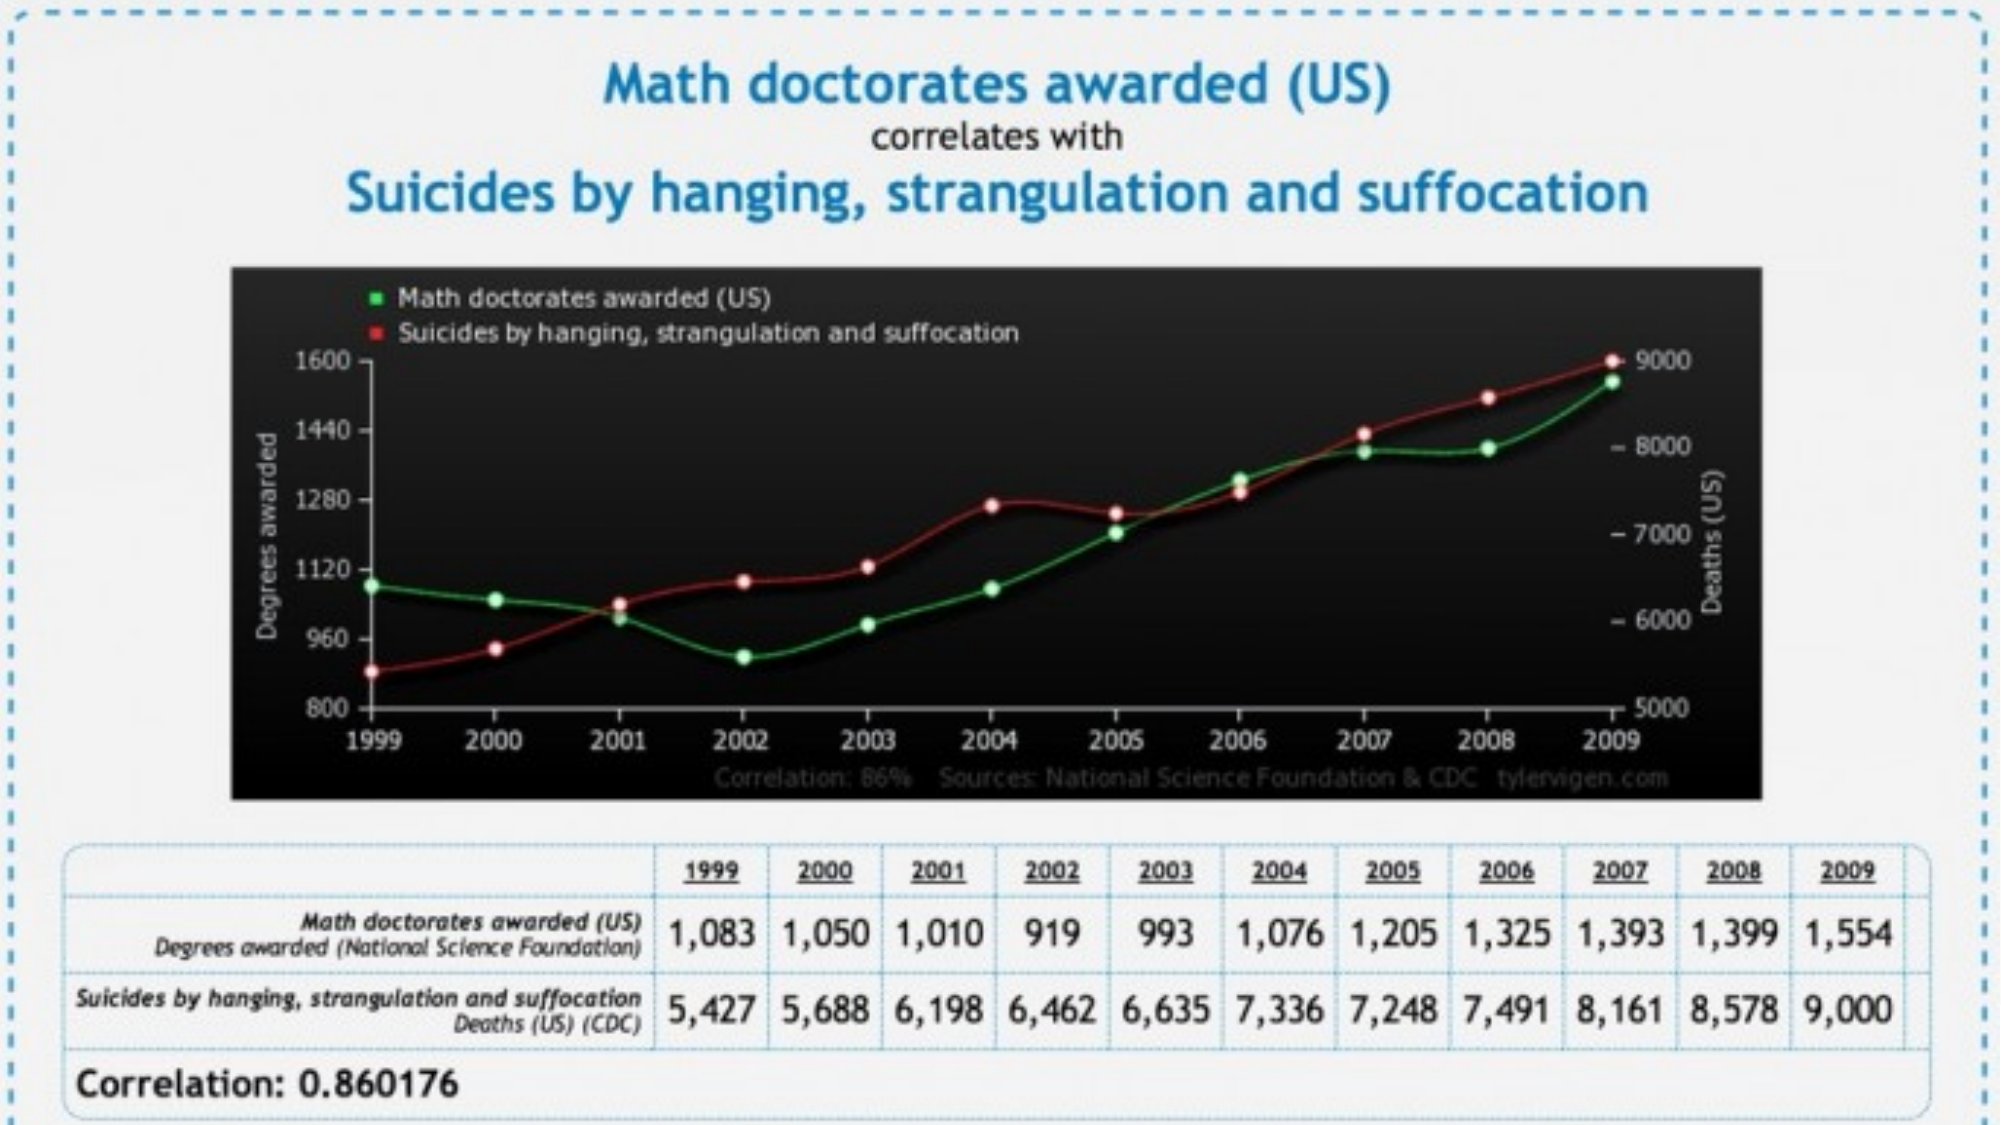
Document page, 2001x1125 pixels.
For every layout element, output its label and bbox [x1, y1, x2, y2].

list [0, 0, 2000, 1125]
